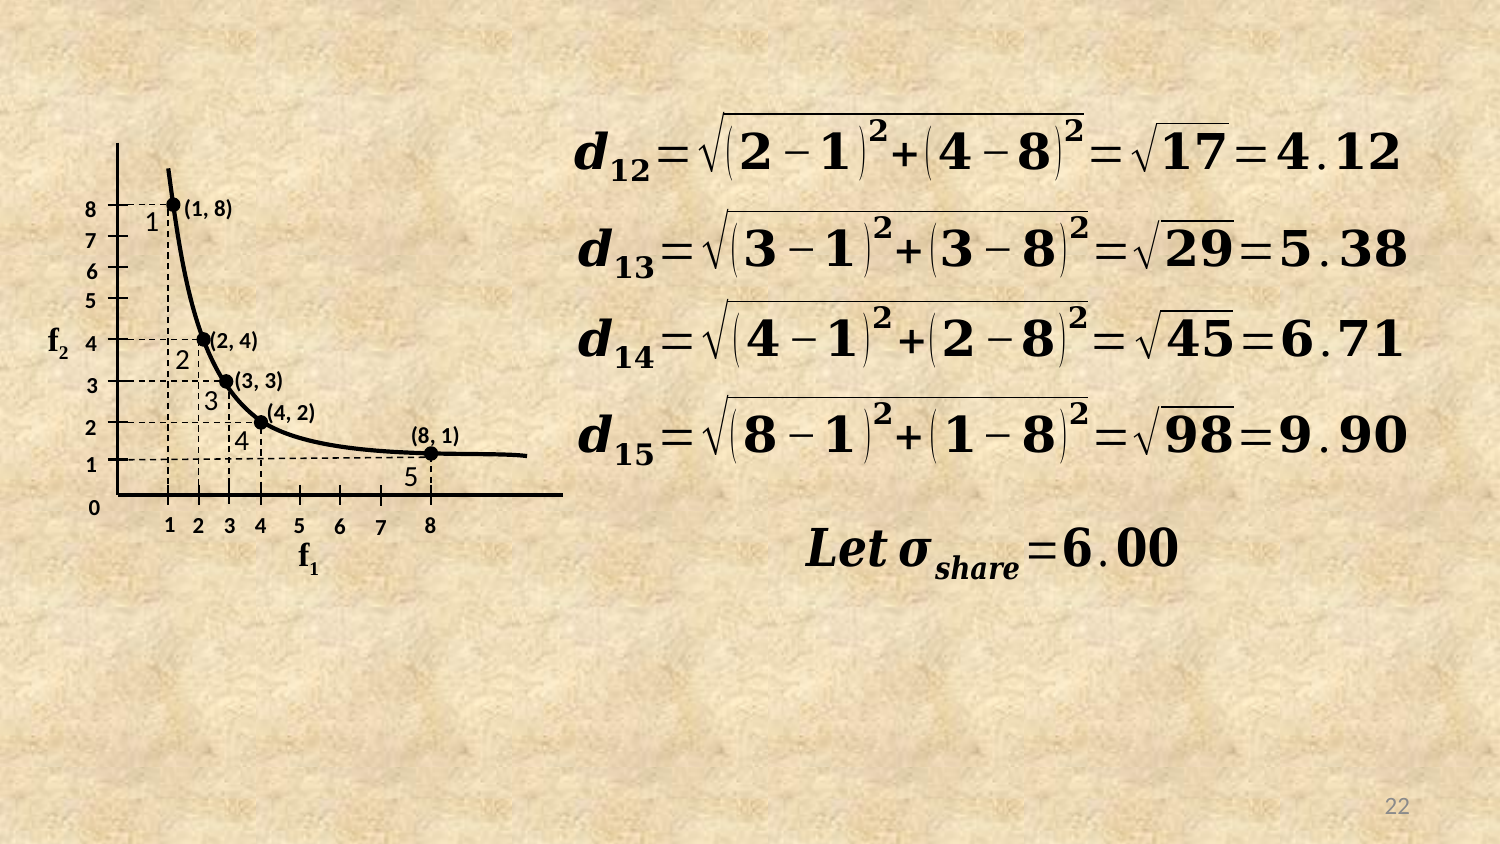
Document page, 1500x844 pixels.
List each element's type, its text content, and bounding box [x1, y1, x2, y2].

slide_number 22 [1074, 782, 1425, 827]
text_box [996, 558, 1027, 570]
text_box [699, 496, 1450, 558]
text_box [36, 142, 563, 573]
picture [0, 0, 1500, 844]
